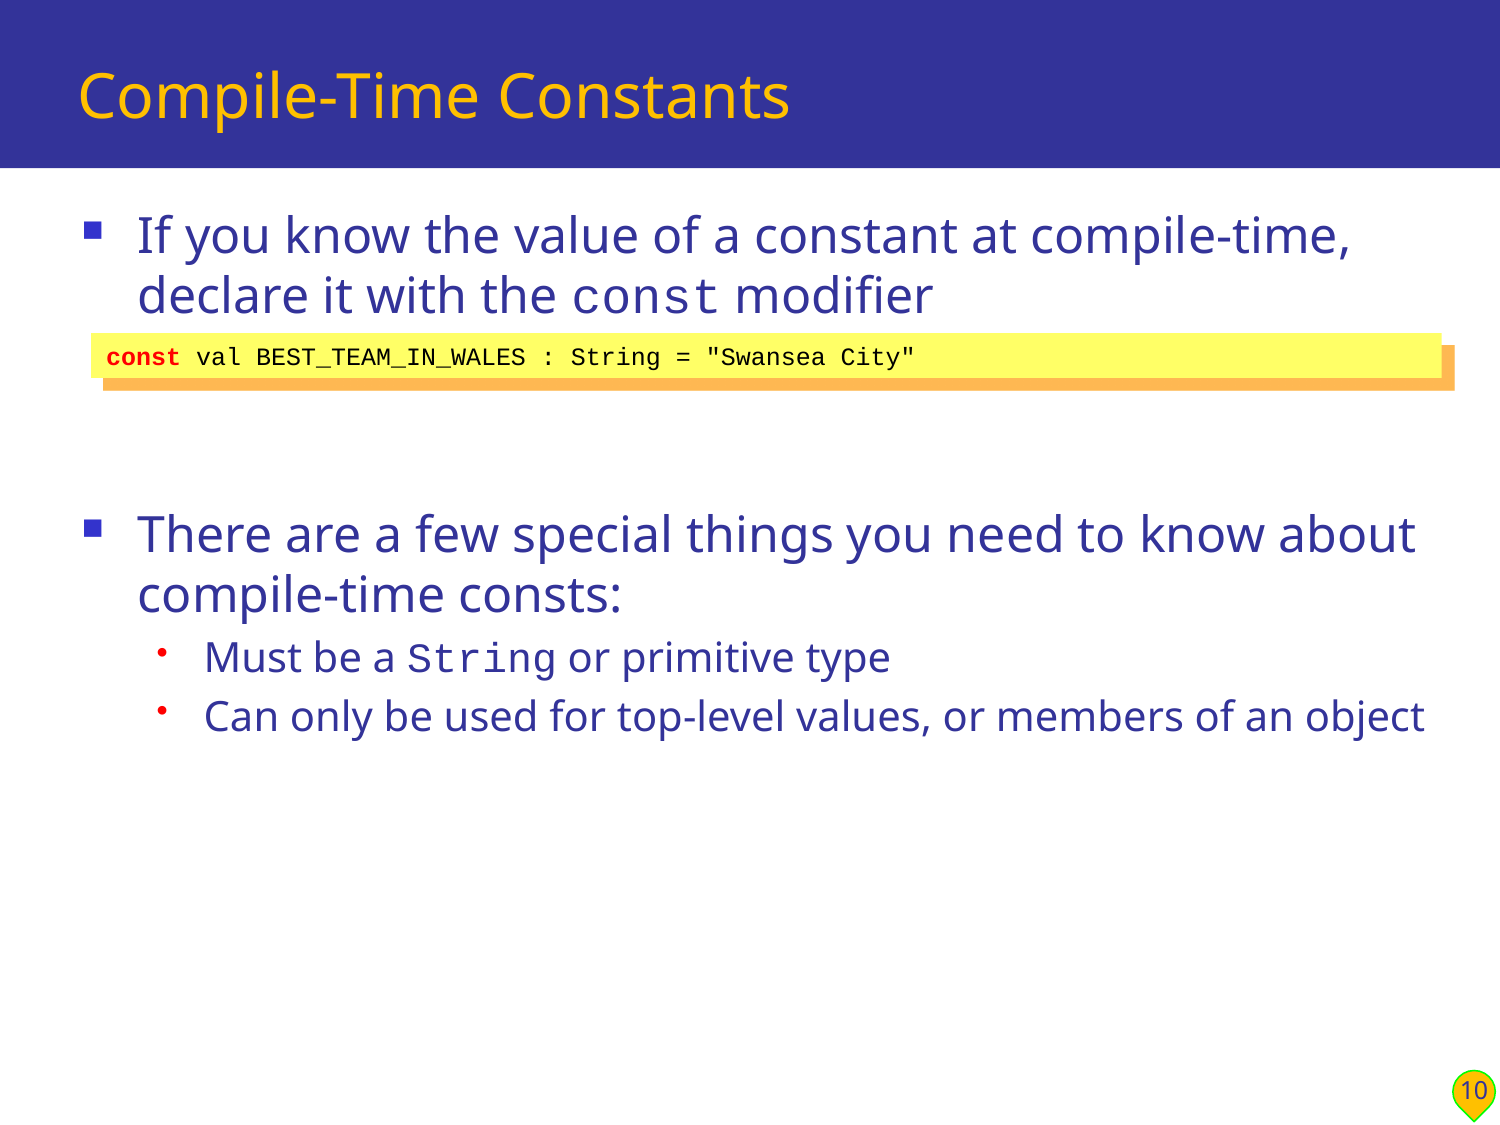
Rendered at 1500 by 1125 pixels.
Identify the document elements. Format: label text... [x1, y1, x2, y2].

title Compile-Time Constants [61, 24, 1465, 139]
footer 10 [1431, 1040, 1500, 1117]
text_box const val BEST_TEAM_IN_WALES : String = "Swansea City" [91, 333, 1442, 378]
list If you know the value of a constant at compile-time, declare it with the const modifier There are a few special things you need to know about compile-time consts: Must be a String or primitive type Can only be used for top-level values, or members of an object [66, 196, 1460, 1007]
